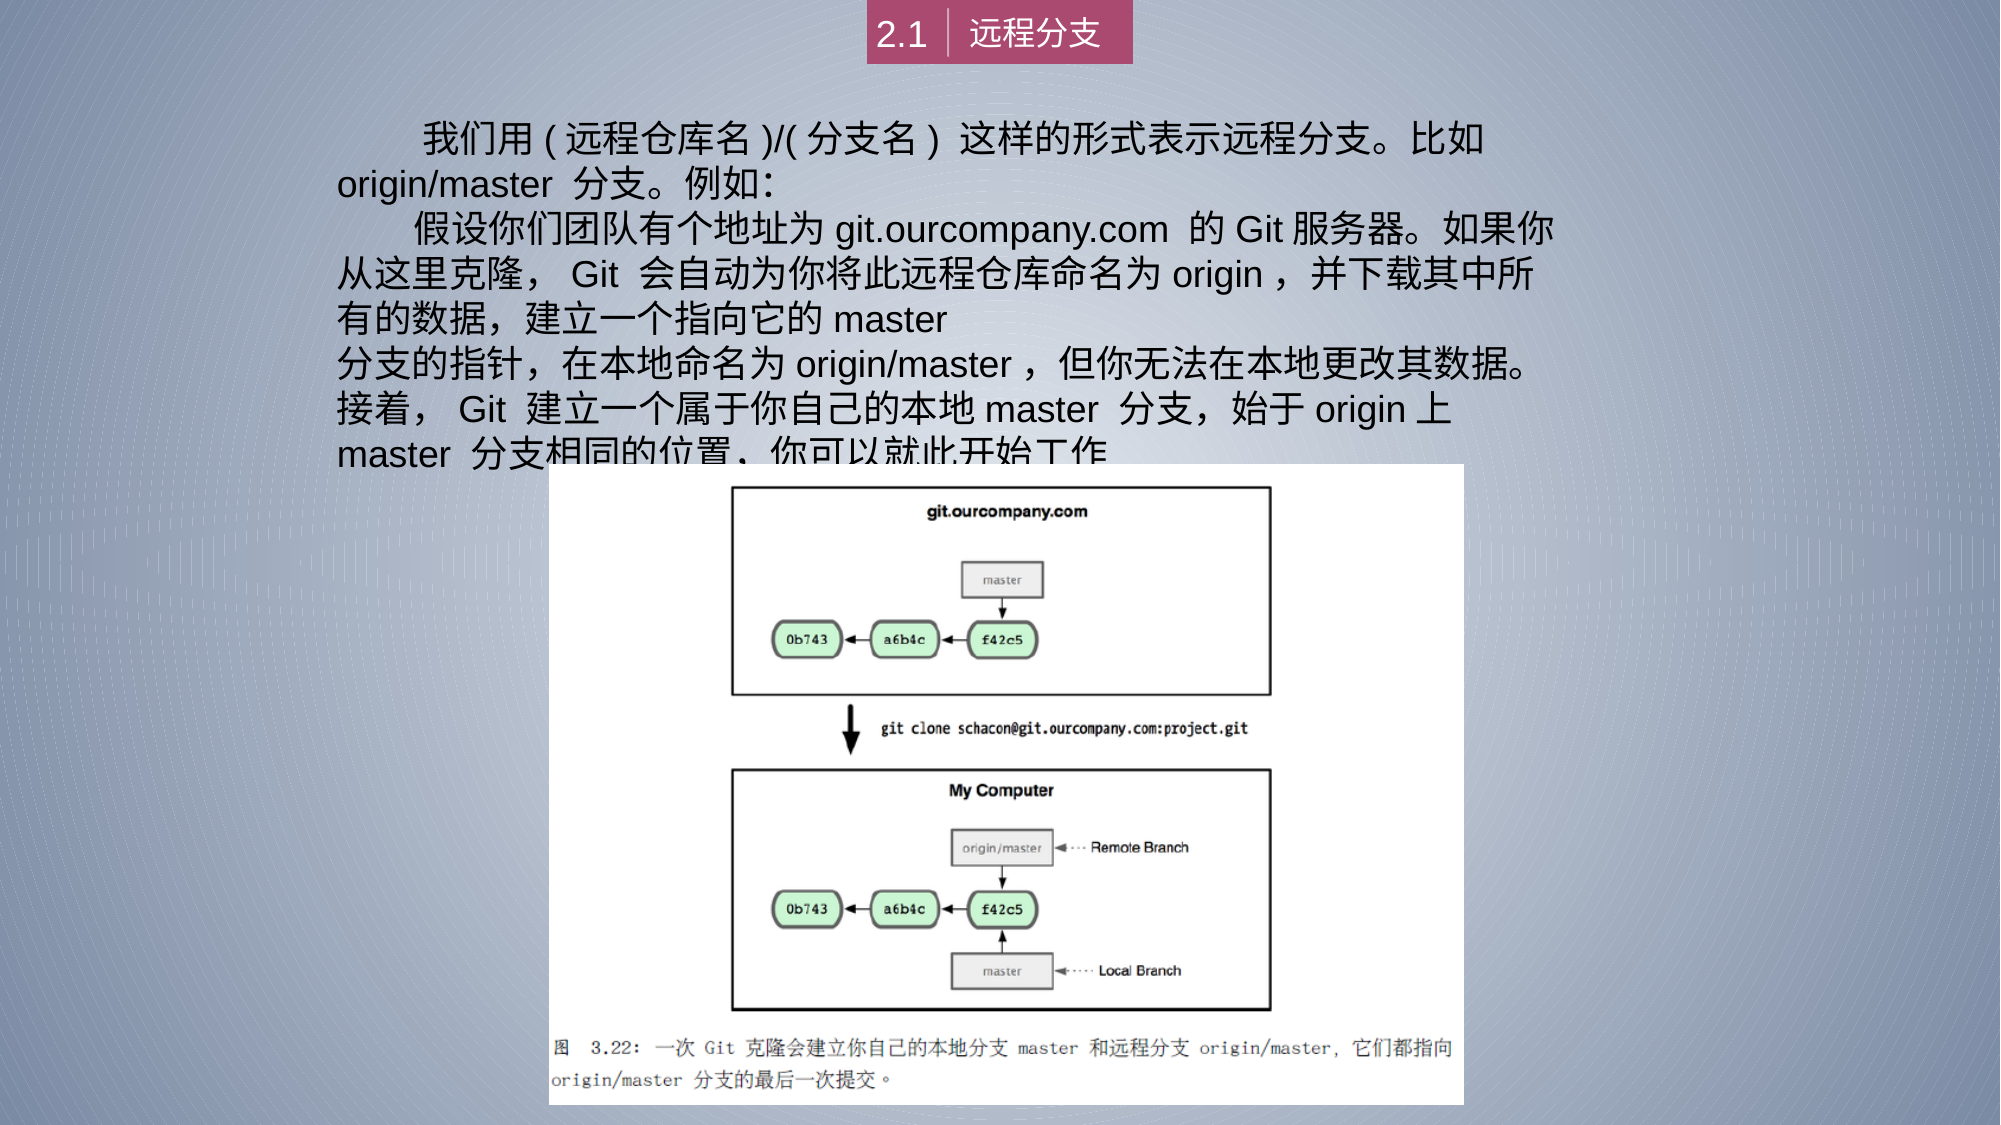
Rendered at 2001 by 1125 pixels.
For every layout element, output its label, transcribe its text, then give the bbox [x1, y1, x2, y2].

text_box 我们用(远程仓库名)/(分支名) 这样的形式表示远程分支。比如origin/master 分支。例如： 假设你们团队有个地址为git.ourcompany.com 的Git服务器。如果你从这里克隆，Git 会自动为你将此远程仓库命名为origin，并下载其中所有的数据，建立一个指向它的master 分支的指针，在本地命名为origin/master，但你无法在本地更改其数据。接着，Git 建立一个属于你自己的本地master 分支，始于origin上master 分支相同的位置，你可以就此开始工作 [322, 107, 1580, 483]
picture [549, 464, 1464, 1105]
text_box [858, 0, 1133, 63]
